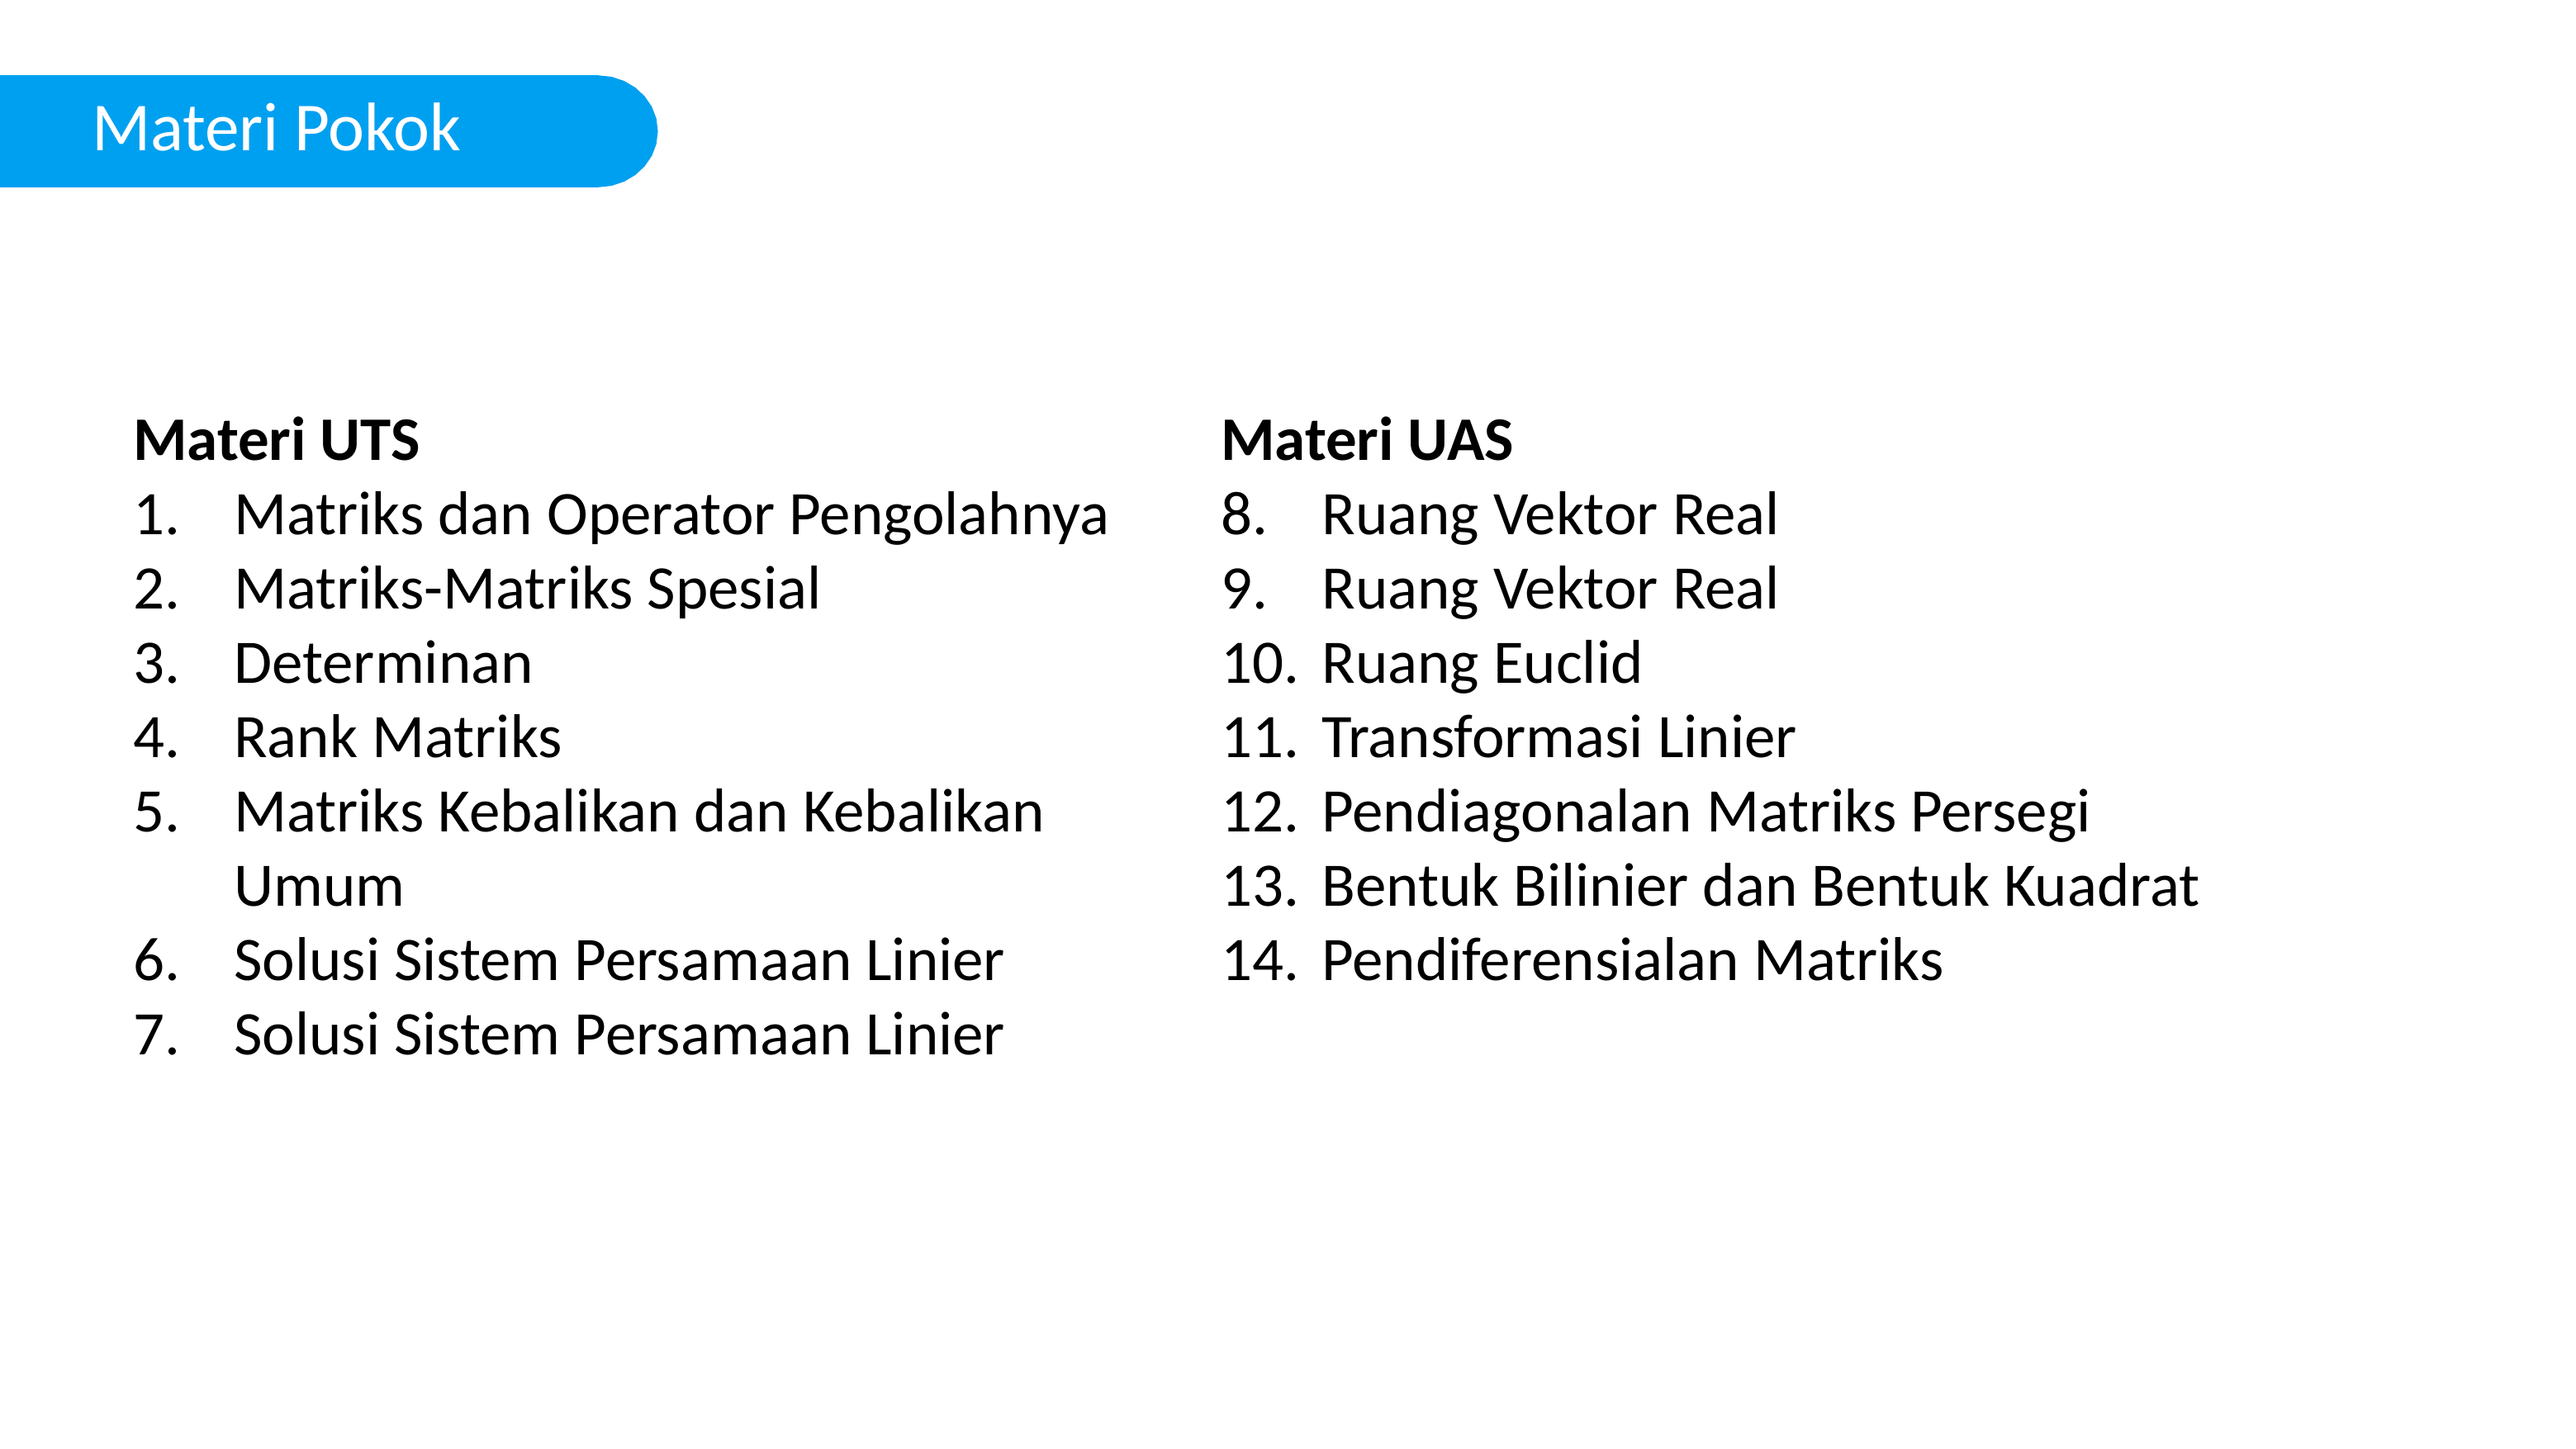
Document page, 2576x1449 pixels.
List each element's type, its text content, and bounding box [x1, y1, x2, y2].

text_box Materi Pokok [90, 79, 658, 164]
text_box Materi UTS Matriks dan Operator Pengolahnya Matriks-Matriks Spesial Determinan Rank Matriks Matriks Kebalikan dan Kebalikan Umum Solusi Sistem Persamaan Linier Solusi Sistem Persamaan Linier [131, 397, 1144, 1067]
text_box [0, 75, 647, 187]
text_box Materi UAS Ruang Vektor Real Ruang Vektor Real Ruang Euclid Transformasi Linier Pendiagonalan Matriks Persegi Bentuk Bilinier dan Bentuk Kuadrat Pendiferensialan Matriks [1219, 397, 2232, 992]
